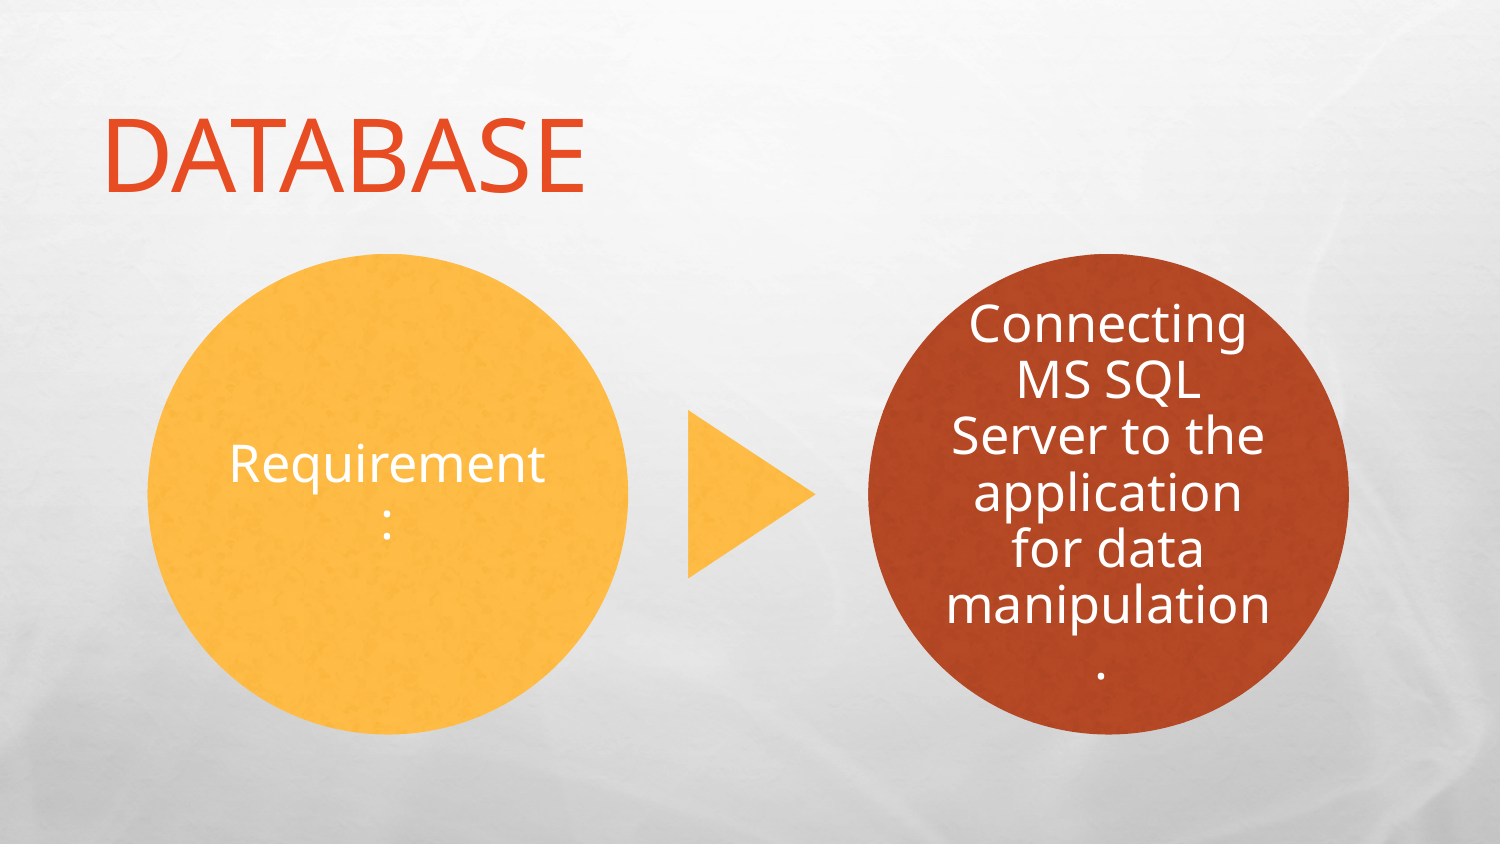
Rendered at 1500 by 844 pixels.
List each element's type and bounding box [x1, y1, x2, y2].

picture [0, 0, 1500, 844]
text_box [0, 0, 1475, 818]
text_box [84, 253, 1413, 735]
